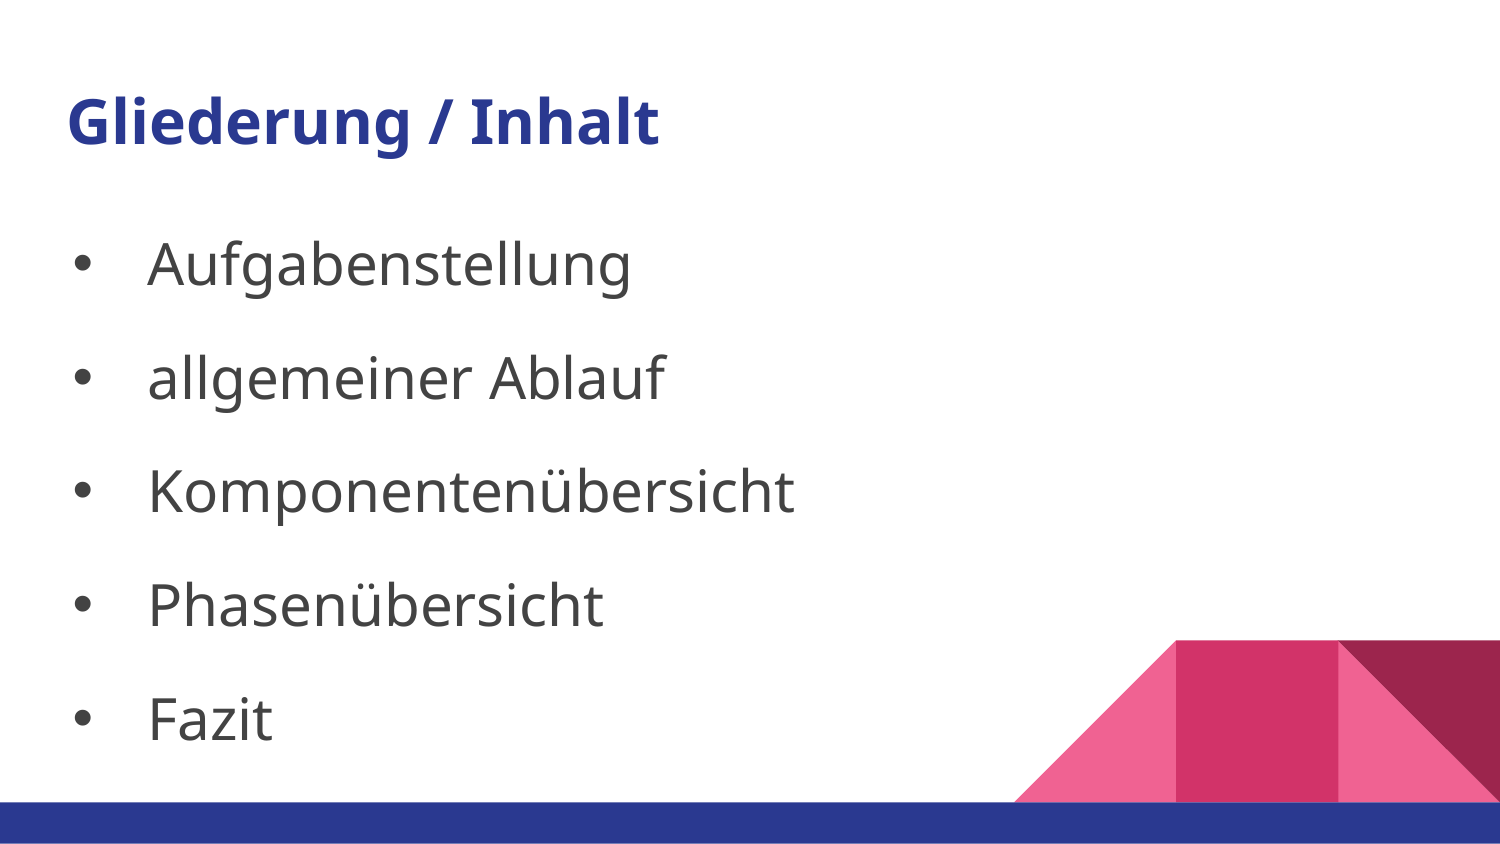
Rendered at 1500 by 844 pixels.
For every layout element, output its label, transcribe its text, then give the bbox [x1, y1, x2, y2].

title Gliederung / Inhalt [51, 67, 1449, 167]
list Aufgabenstellung allgemeiner Ablauf Komponentenübersicht Phasenübersicht Fazit [51, 201, 1449, 750]
